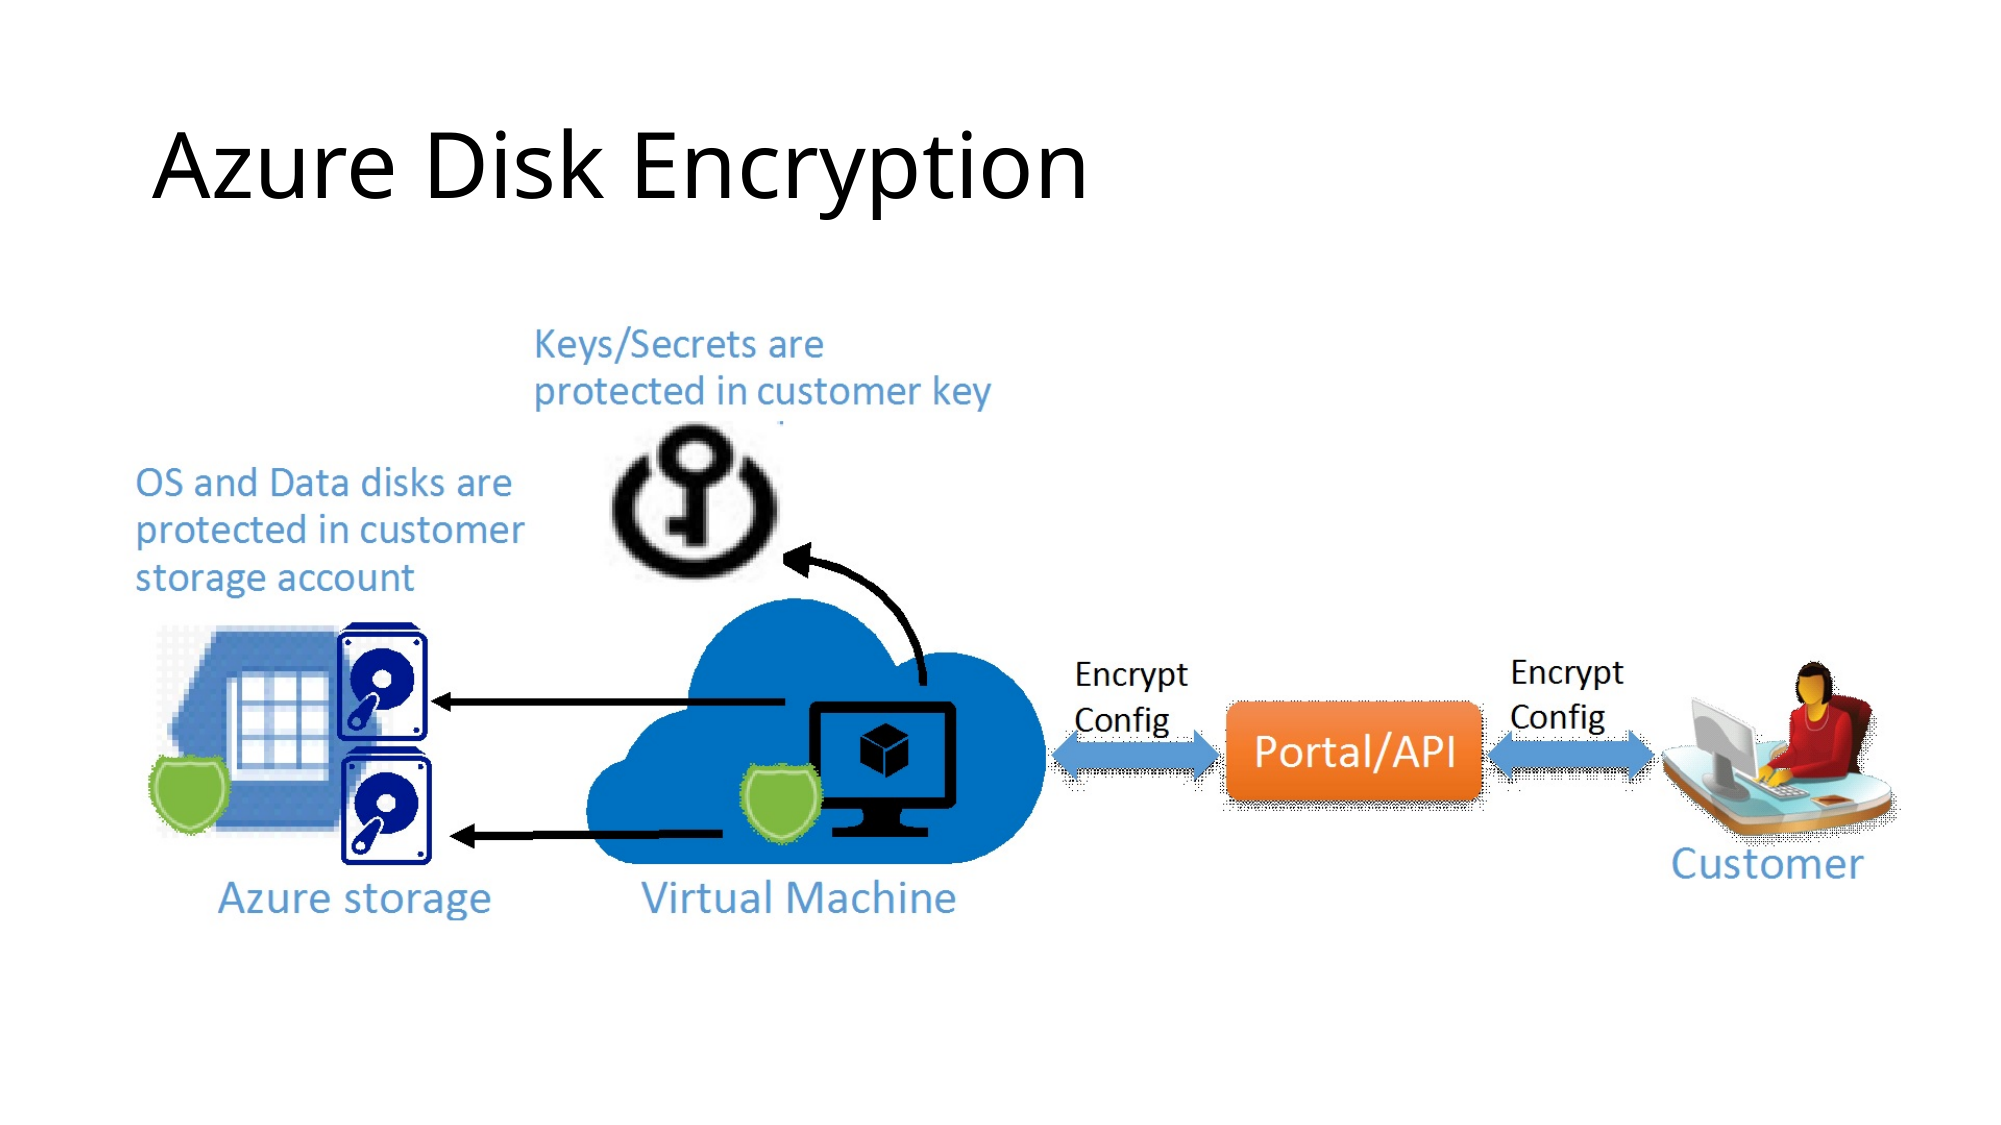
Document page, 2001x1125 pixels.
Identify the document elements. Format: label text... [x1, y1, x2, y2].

picture [91, 288, 1907, 1005]
title Azure Disk Encryption [137, 59, 1863, 278]
